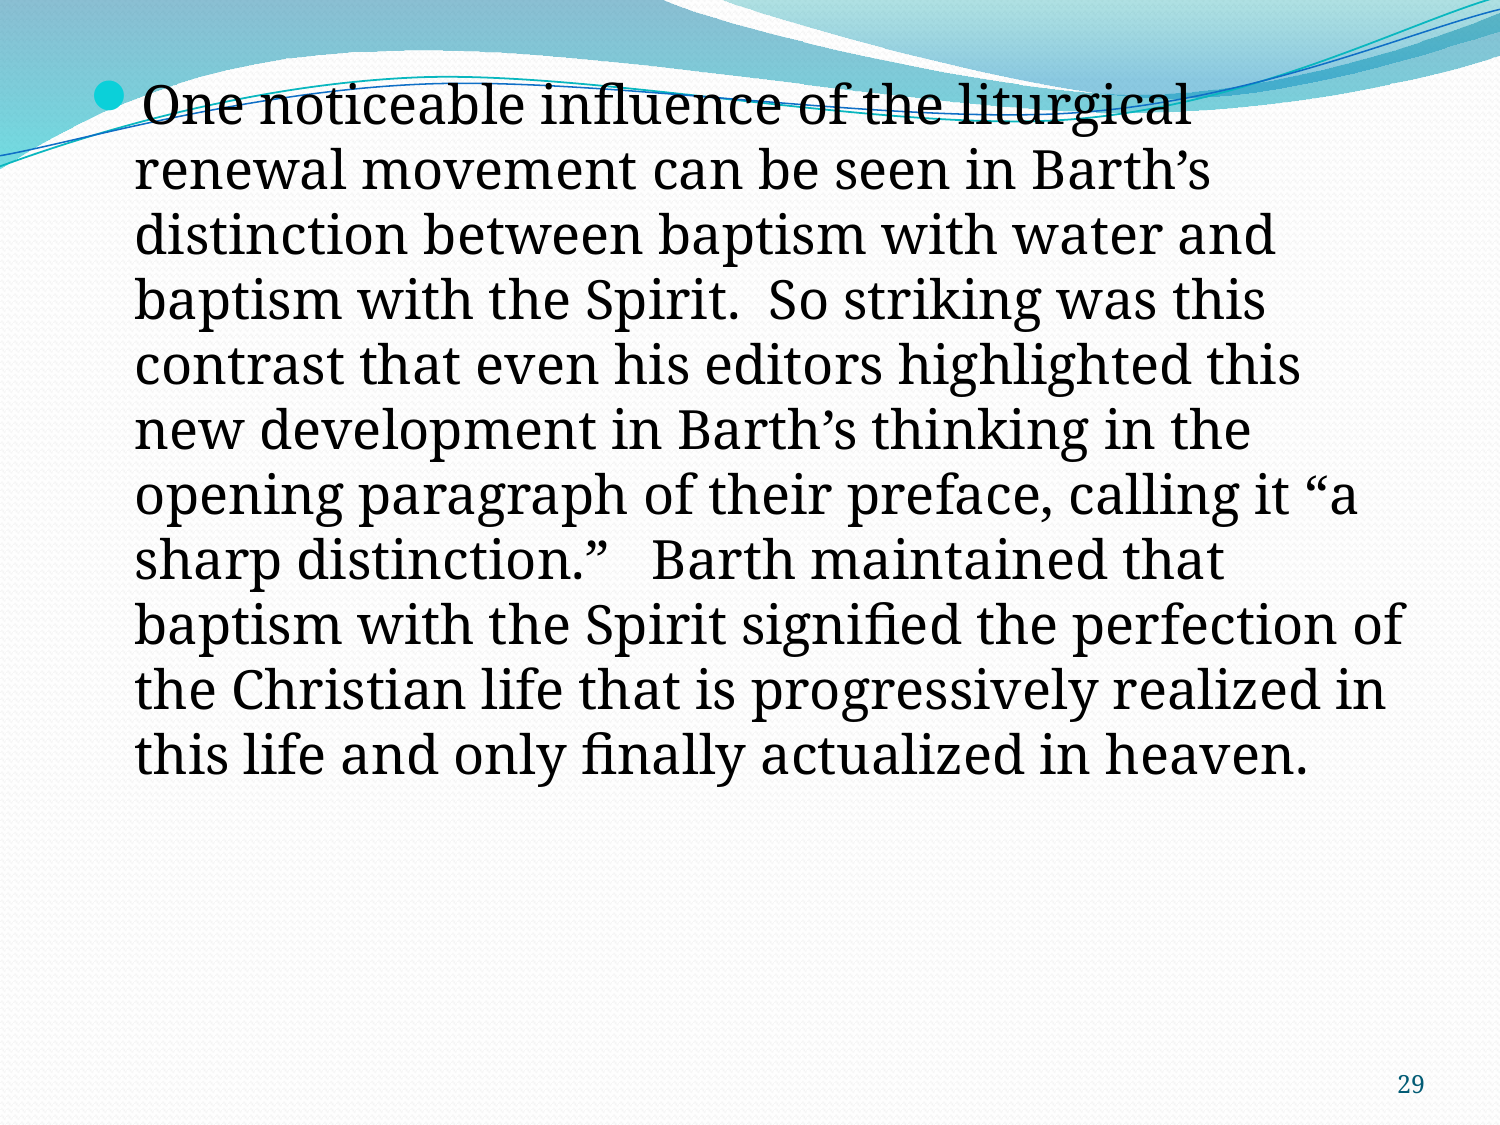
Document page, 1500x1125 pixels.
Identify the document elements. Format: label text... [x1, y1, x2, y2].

slide_number 29 [1299, 1042, 1425, 1103]
list One noticeable influence of the liturgical renewal movement can be seen in Barth’s distinction between baptism with water and baptism with the Spirit. So striking was this contrast that even his editors highlighted this new development in Barth’s thinking in the opening paragraph of their preface, calling it “a sharp distinction.” Barth maintained that baptism with the Spirit signified the perfection of the Christian life that is progressively realized in this life and only finally actualized in heaven. [75, 62, 1425, 1005]
